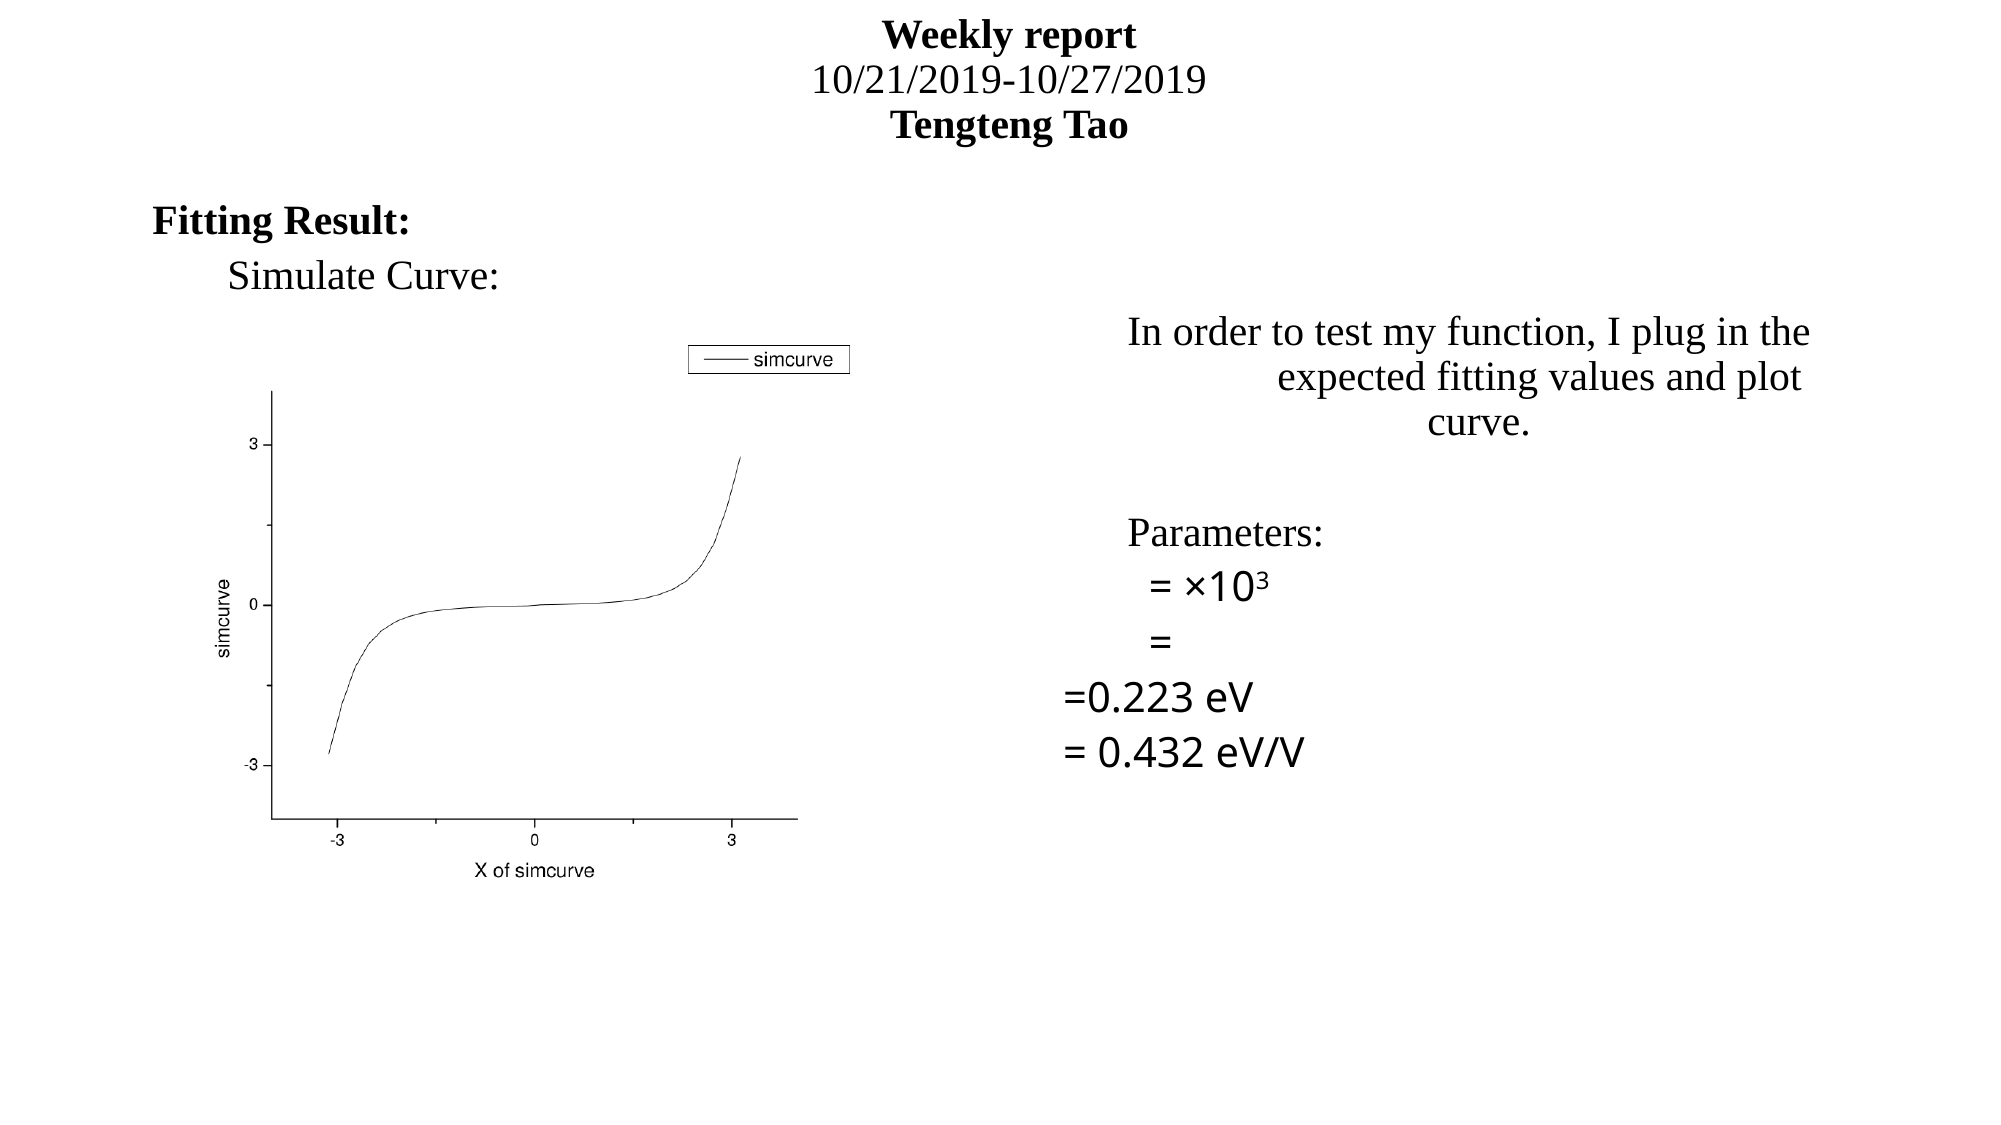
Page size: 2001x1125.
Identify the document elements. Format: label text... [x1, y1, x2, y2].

text_box Weekly report 10/21/2019-10/27/2019 Tengteng Tao [259, 14, 1760, 195]
picture [152, 339, 868, 890]
